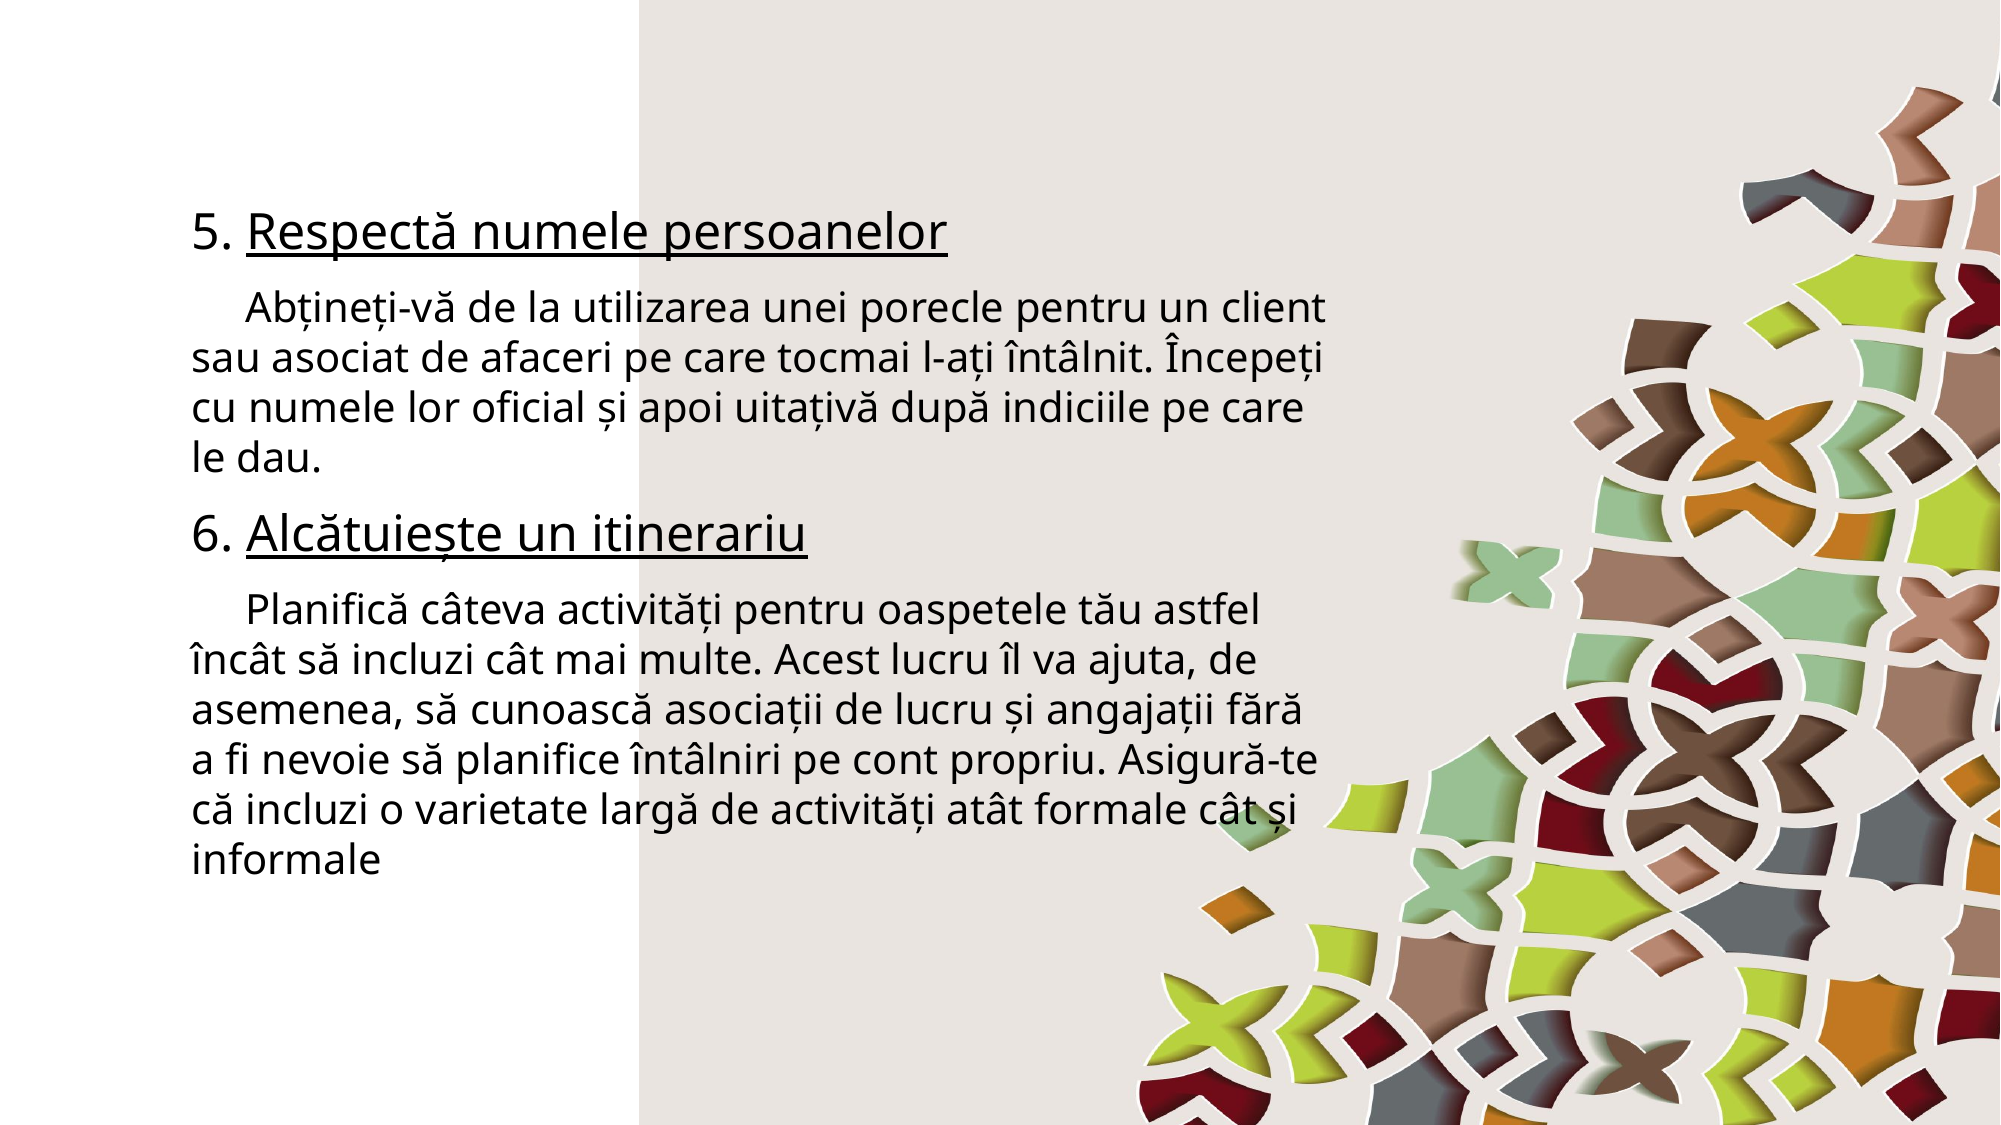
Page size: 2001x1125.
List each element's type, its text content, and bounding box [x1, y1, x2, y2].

picture [639, 0, 2000, 1125]
list 5. Respectă numele persoanelor Abțineți-vă de la utilizarea unei porecle pentru un client sau asociat de afaceri pe care tocmai l-ați întâlnit. Începeți cu numele lor oficial și apoi uitațivă după indiciile pe care le dau. 6. Alcătuiește un itinerariu Planifică câteva activități pentru oaspetele tău astfel încât să incluzi cât mai multe. Acest lucru îl va ajuta, de asemenea, să cunoască asociații de lucru și angajații fără a fi nevoie să planifice întâlniri pe cont propriu. Asigură-te că incluzi o varietate largă de activități atât formale cât și informale [176, 192, 639, 1010]
